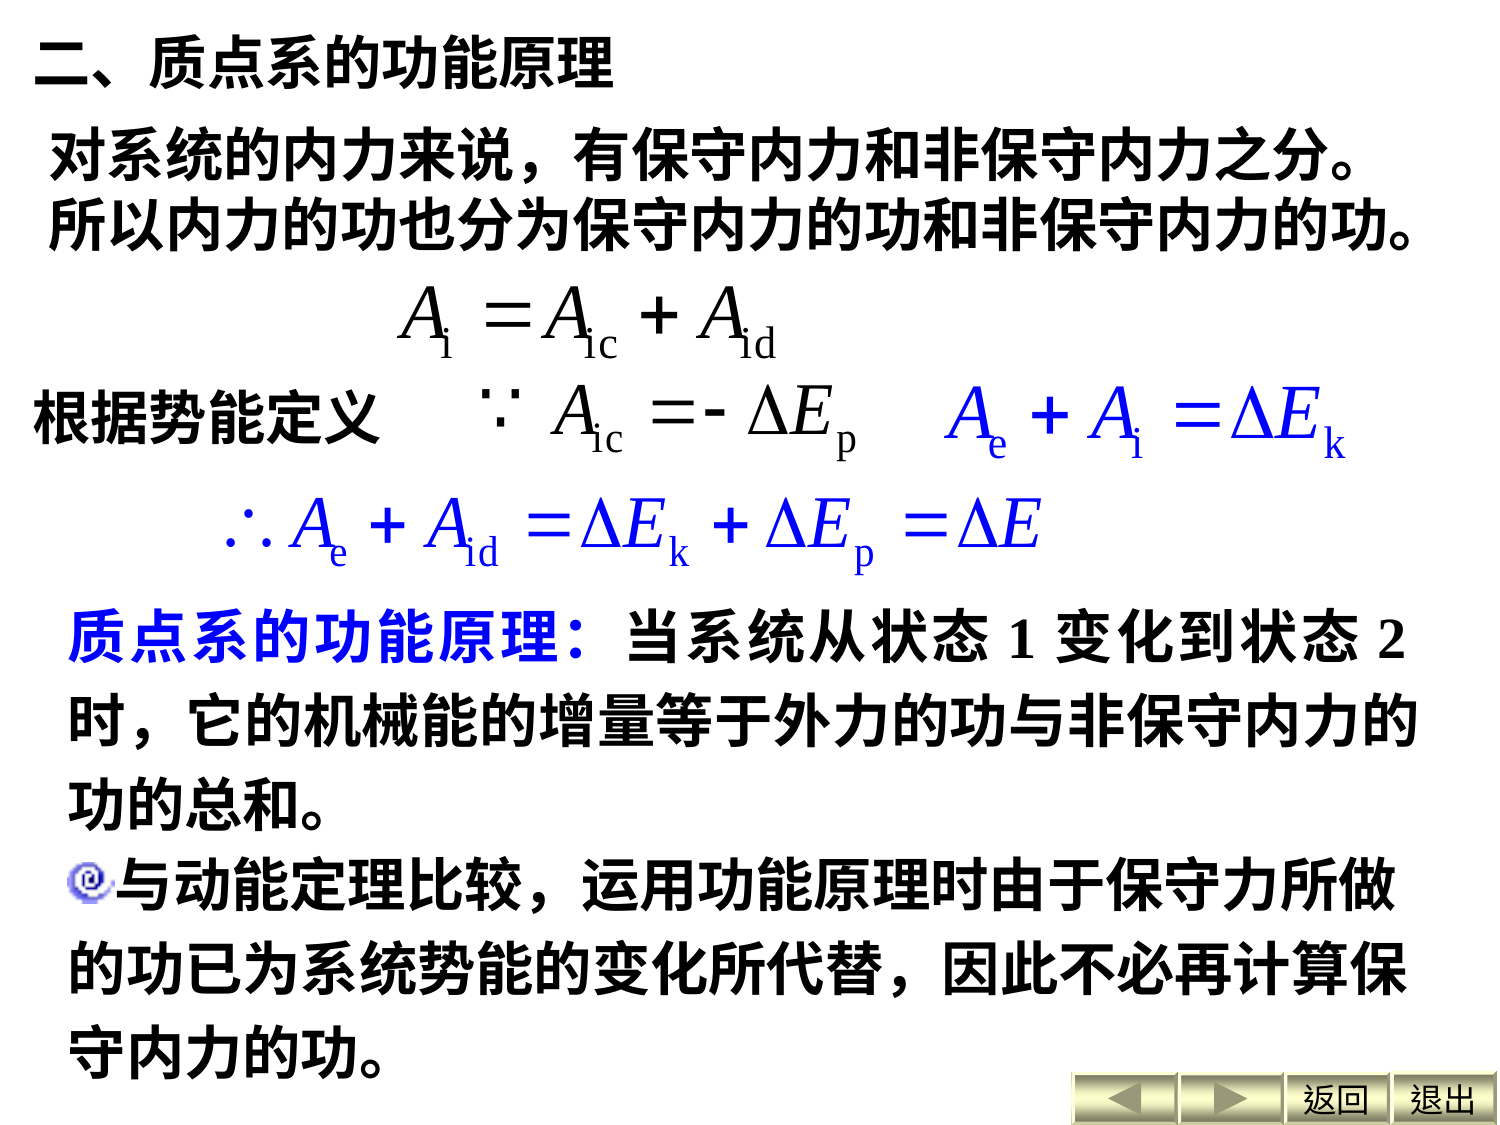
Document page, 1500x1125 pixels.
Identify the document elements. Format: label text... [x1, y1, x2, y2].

picture [67, 862, 115, 904]
text_box 二、质点系的功能原理 [17, 19, 764, 104]
text_box 质点系的功能原理：当系统从状态1变化到状态2时，它的机械能的增量等于外力的功与非保守内力的功的总和。 [53, 578, 1436, 826]
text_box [478, 359, 866, 471]
text_box 与动能定理比较，运用功能原理时由于保守力所做的功已为系统势能的变化所代替，因此不必再计算保守内力的功。 [53, 826, 1459, 1094]
text_box 根据势能定义 [17, 373, 398, 459]
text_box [931, 359, 1357, 473]
picture [1071, 1070, 1500, 1125]
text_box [383, 260, 786, 374]
text_box 对系统的内力来说，有保守内力和非保守内力之分。所以内力的功也分为保守内力的功和非保守内力的功。 [33, 110, 1455, 266]
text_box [218, 472, 1059, 587]
